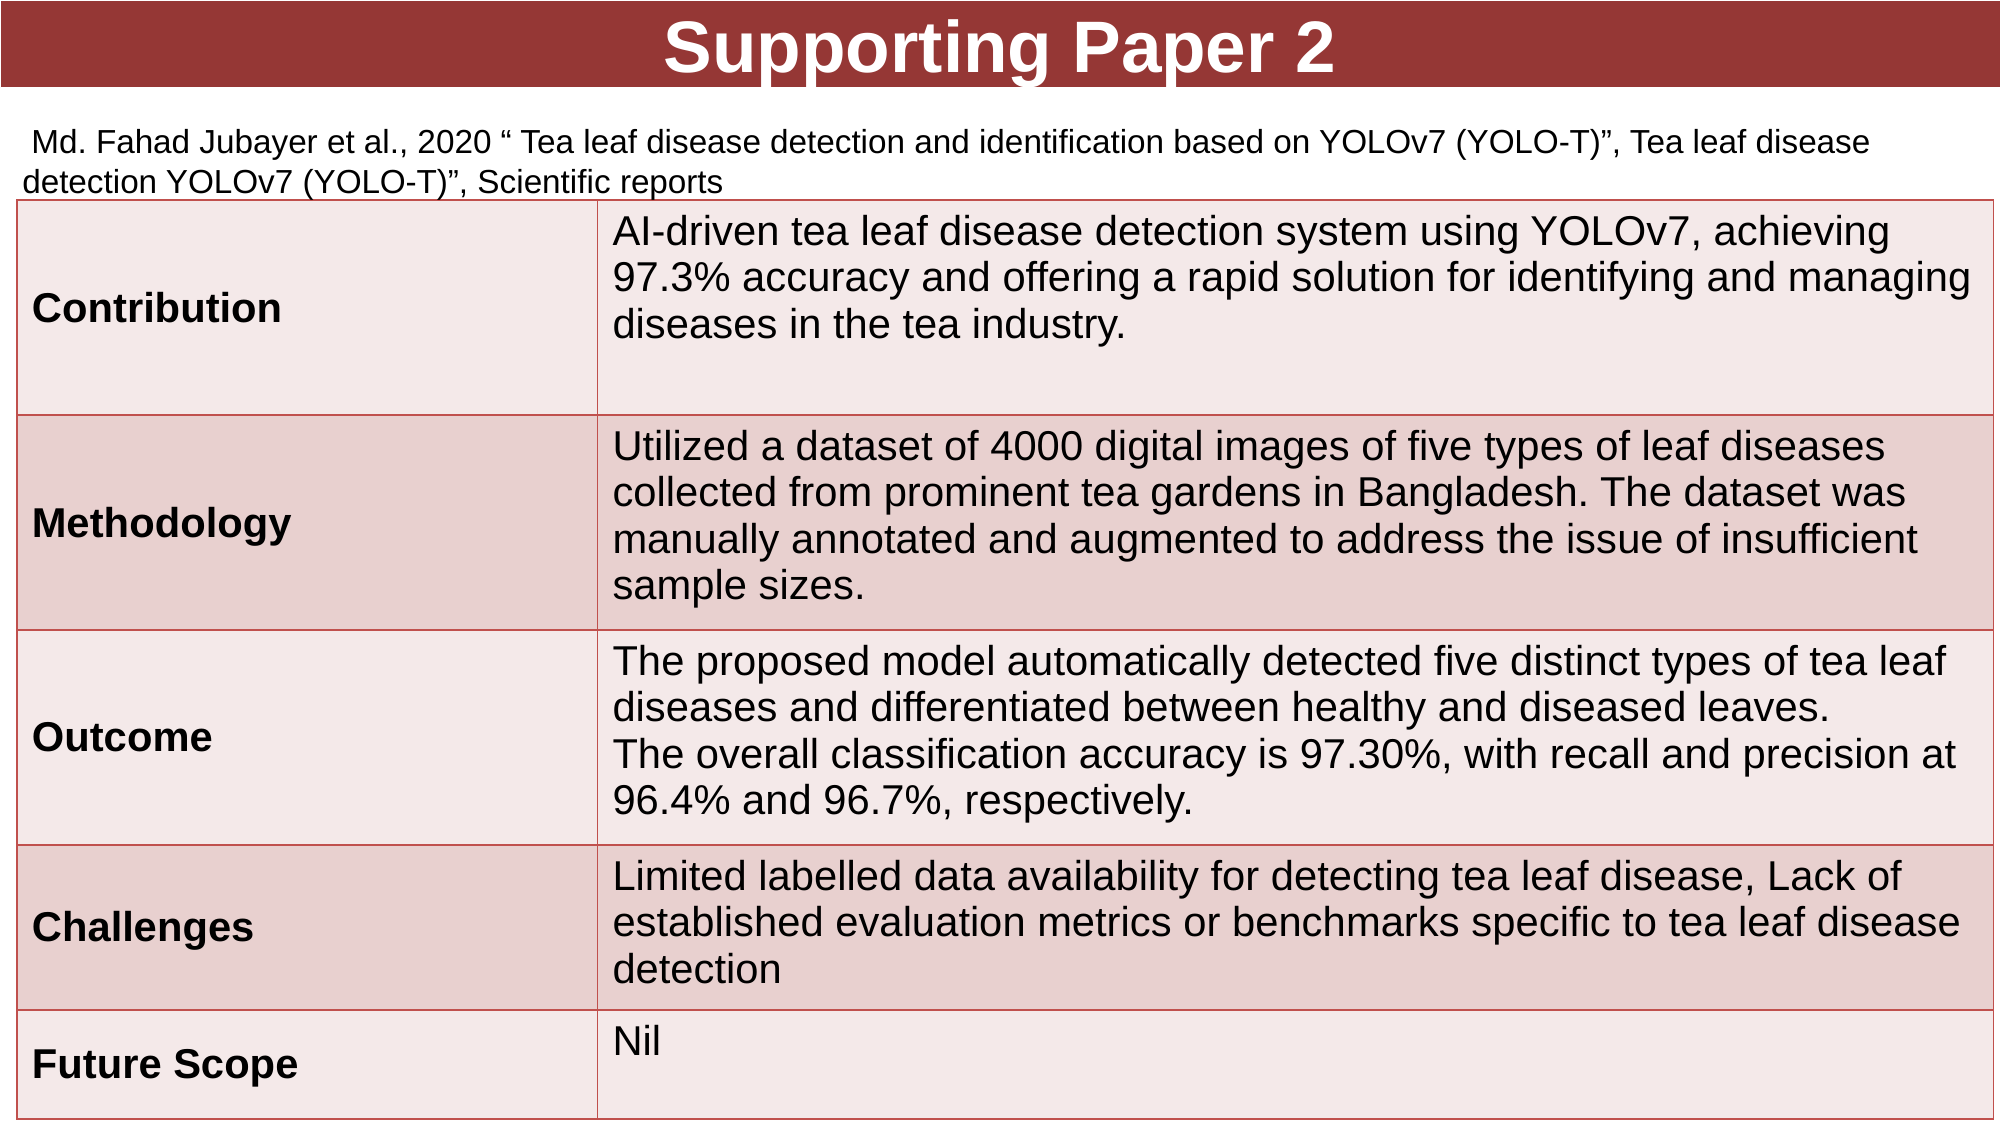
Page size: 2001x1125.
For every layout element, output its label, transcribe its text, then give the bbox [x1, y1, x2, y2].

table_cell Challenges [18, 846, 597, 1009]
table_cell The proposed model automatically detected five distinct types of tea leaf diseases and differentiated between healthy and diseased leaves. The overall classification accuracy is 97.30%, with recall and precision at 96.4% and 96.7%, respectively. [598, 631, 1993, 844]
table_cell Limited labelled data availability for detecting tea leaf disease, Lack of established evaluation metrics or benchmarks specific to tea leaf disease detection [598, 846, 1993, 1009]
table_cell Outcome [18, 631, 597, 844]
table_header AI-driven tea leaf disease detection system using YOLOv7, achieving 97.3% accuracy and offering a rapid solution for identifying and managing diseases in the tea industry. [598, 201, 1993, 414]
text_box Supporting Paper 2 [0, 0, 2000, 89]
text_box Md. Fahad Jubayer et al., 2020 “ Tea leaf disease detection and identification based on YOLOv7 (YOLO-T)”, Tea leaf disease detection YOLOv7 (YOLO-T)”, Scientific reports [7, 112, 1963, 207]
table_cell Utilized a dataset of 4000 digital images of five types of leaf diseases collected from prominent tea gardens in Bangladesh. The dataset was manually annotated and augmented to address the issue of insufficient sample sizes. [598, 416, 1993, 629]
table_cell Methodology [18, 416, 597, 629]
table_cell Nil [598, 1011, 1993, 1118]
table_cell Future Scope [18, 1011, 597, 1118]
table_header Contribution [18, 207, 597, 414]
